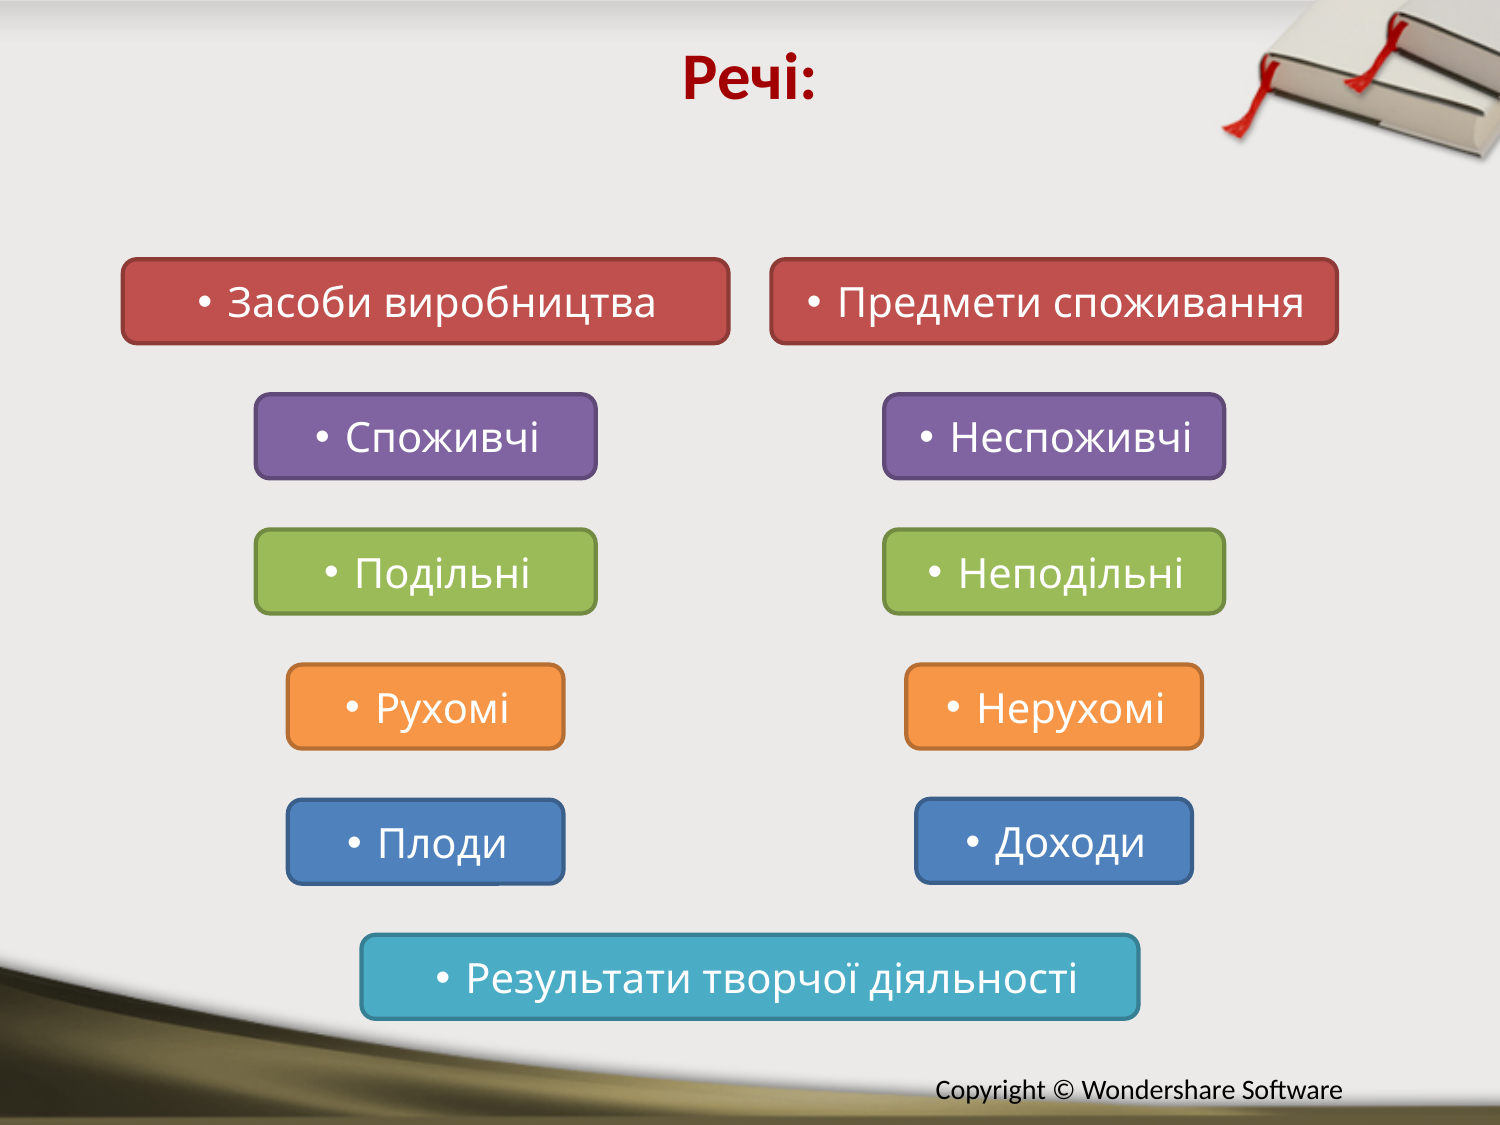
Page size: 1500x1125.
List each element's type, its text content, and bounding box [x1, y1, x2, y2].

text_box Доходи [914, 796, 1195, 885]
text_box Рухомі [285, 662, 566, 751]
text_box Предмети споживання [769, 257, 1340, 346]
text_box Нерухомі [904, 662, 1205, 751]
text_box Плоди [285, 797, 566, 886]
picture [0, 0, 1500, 1125]
text_box Неспоживчі [882, 392, 1227, 481]
text_box Подільні [253, 527, 598, 616]
text_box Речі: [66, 21, 1434, 125]
text_box Неподільні [882, 527, 1227, 616]
text_box Результати творчої діяльності [359, 932, 1141, 1021]
text_box Засоби виробництва [120, 257, 731, 346]
text_box Споживчі [253, 392, 598, 481]
